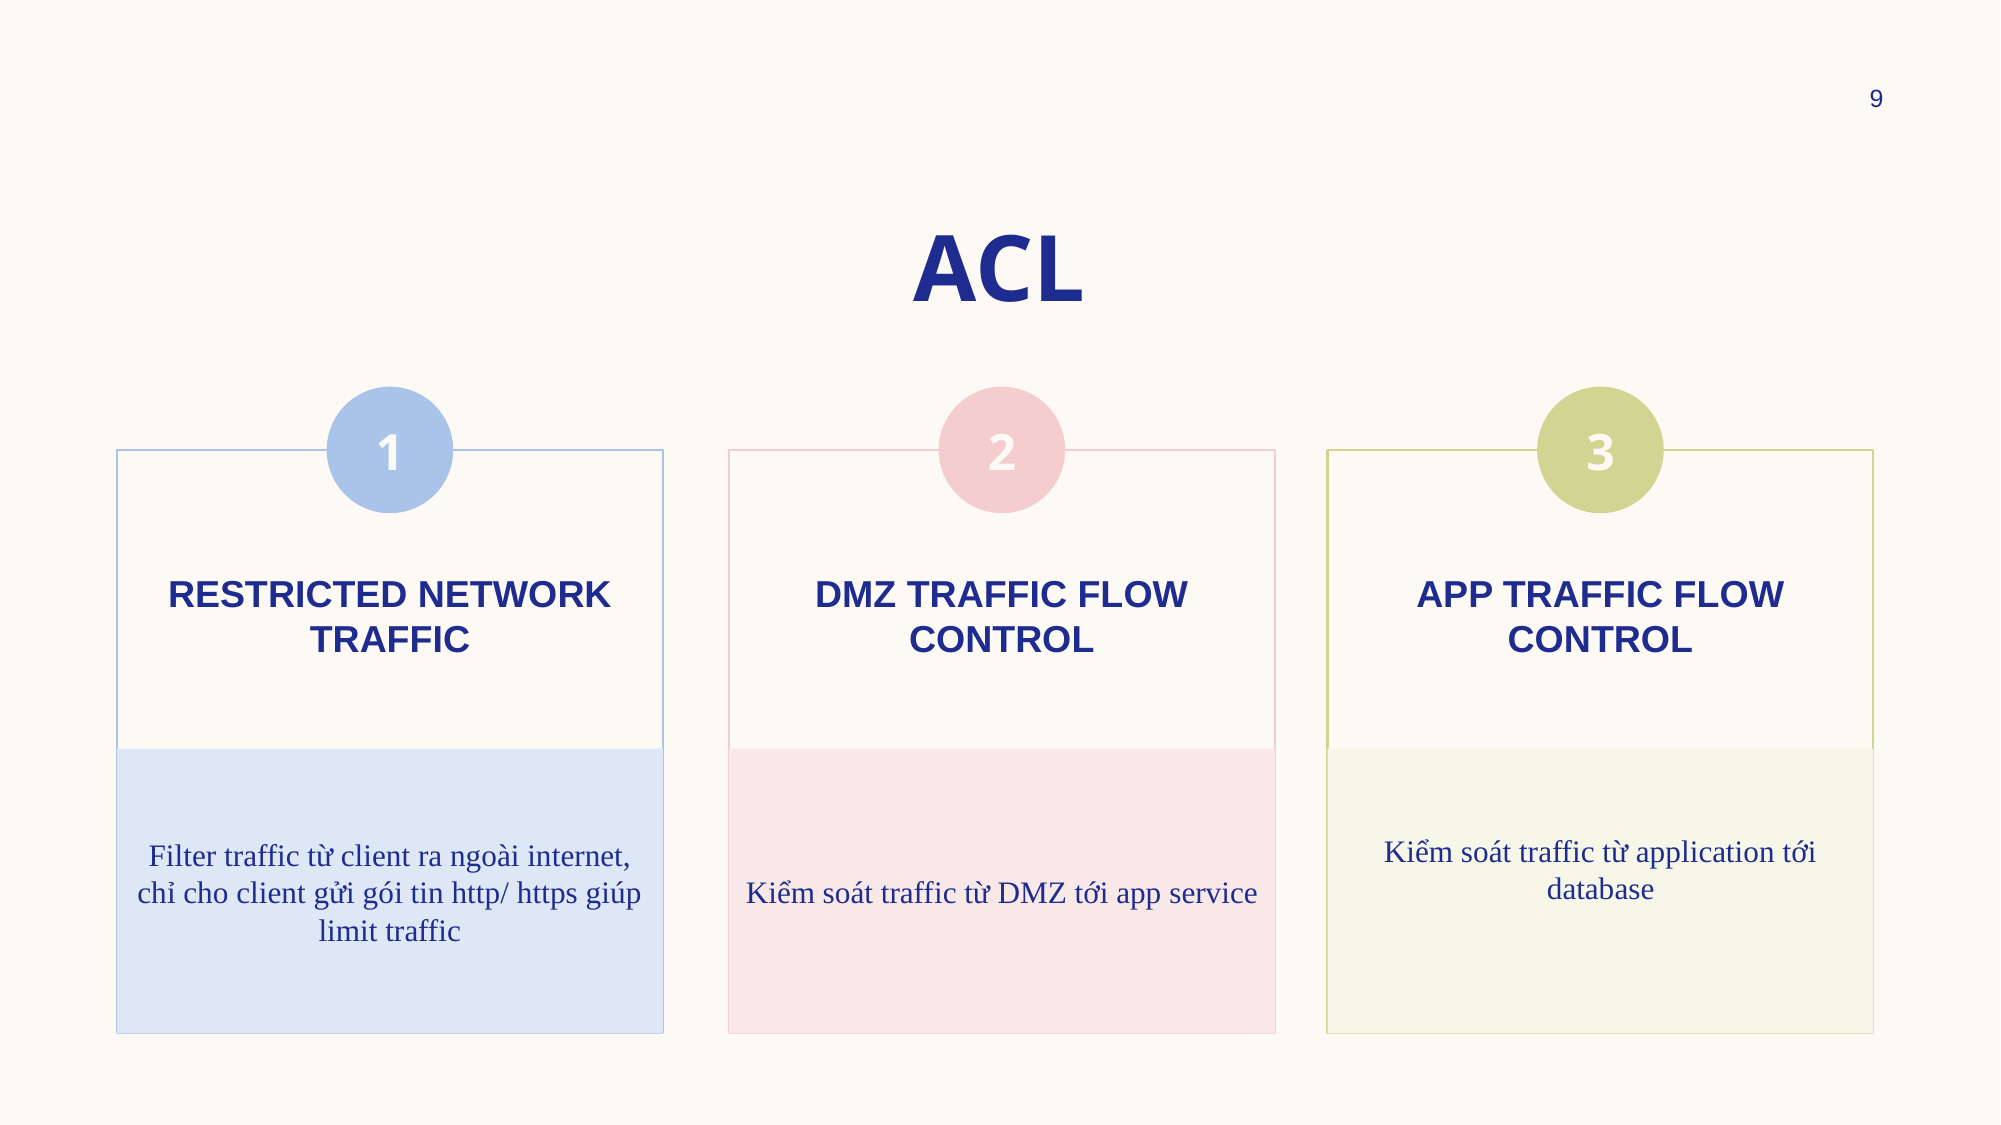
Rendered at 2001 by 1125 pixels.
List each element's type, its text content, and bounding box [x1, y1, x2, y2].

list APP Traffic flow control [1326, 449, 1874, 1034]
text_box 2 [937, 385, 1067, 515]
text_box 1 [325, 385, 455, 515]
title acl [124, 202, 1875, 329]
text_box Filter traffic từ client ra ngoài internet, chỉ cho client gửi gói tin http/ https giúp limit traffic [116, 748, 663, 1034]
slide_number 9 [1795, 75, 1958, 120]
list Kiểm soát traffic từ application tới database [1327, 748, 1874, 1034]
list DMZ Traffic flow control [728, 449, 1276, 1034]
list Restricted network traffic [116, 449, 664, 1034]
text_box 3 [1536, 385, 1665, 515]
list Kiểm soát traffic từ DMZ tới app service [728, 748, 1275, 1034]
